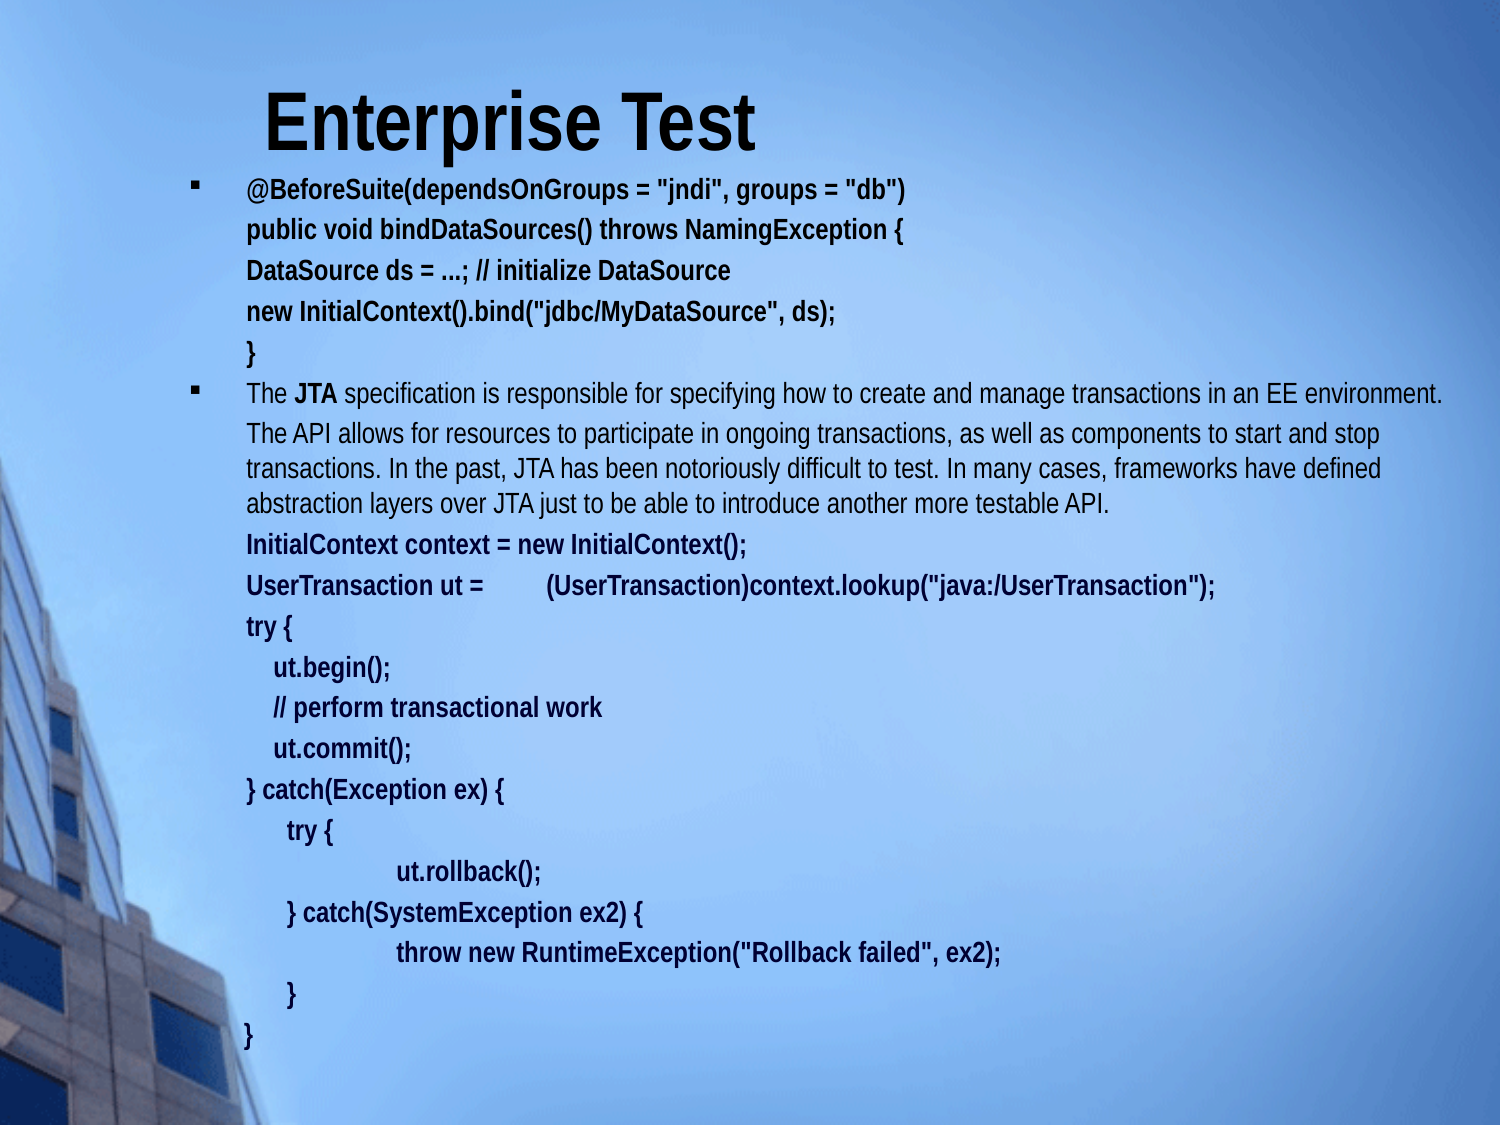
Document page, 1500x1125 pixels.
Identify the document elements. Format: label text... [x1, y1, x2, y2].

picture [0, 0, 1500, 1125]
list @BeforeSuite(dependsOnGroups = "jndi", groups = "db") public void bindDataSources() throws NamingException { DataSource ds = ...; // initialize DataSource new InitialContext().bind("jdbc/MyDataSource", ds); } The JTA specification is responsible for specifying how to create and manage transactions in an EE environment. The API allows for resources to participate in ongoing transactions, as well as components to start and stop transactions. In the past, JTA has been notoriously difficult to test. In many cases, frameworks have defined abstraction layers over JTA just to be able to introduce another more testable API. InitialContext context = new InitialContext(); UserTransaction ut = (UserTransaction)context.lookup("java:/UserTransaction"); try { ut.begin(); // perform transactional work ut.commit(); } catch(Exception ex) { try { ut.rollback(); } catch(SystemException ex2) { throw new RuntimeException("Rollback failed", ex2); } } [174, 162, 1488, 1125]
title Enterprise Test [249, 37, 1413, 162]
